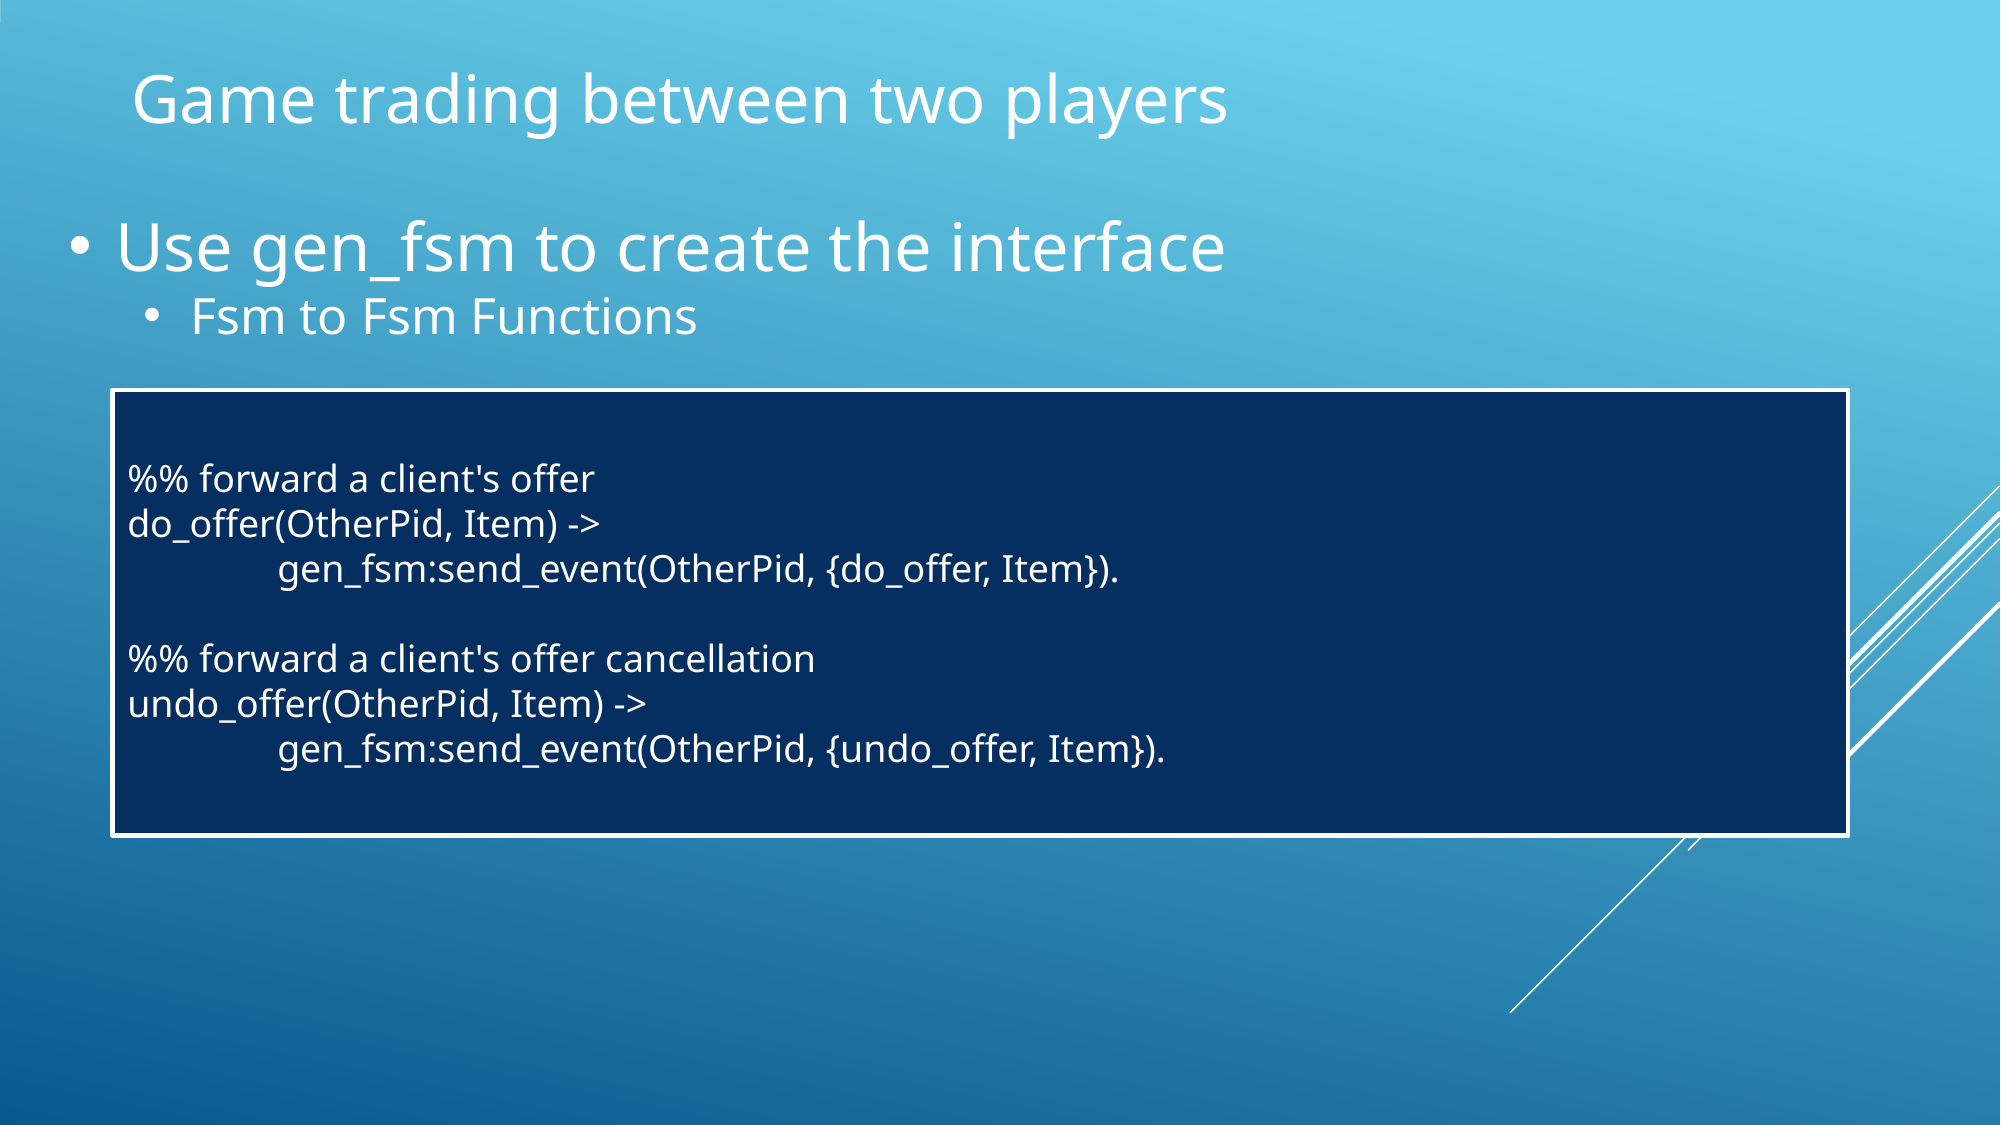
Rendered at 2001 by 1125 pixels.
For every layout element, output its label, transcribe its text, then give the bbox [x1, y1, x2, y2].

text_box Game trading between two players [116, 49, 1246, 144]
text_box %% forward a client's offer do_offer(OtherPid, Item) -> gen_fsm:send_event(OtherPid, {do_offer, Item}). %% forward a client's offer cancellation undo_offer(OtherPid, Item) -> gen_fsm:send_event(OtherPid, {undo_offer, Item}). [110, 388, 1850, 838]
text_box Use gen_fsm to create the interface Fsm to Fsm Functions [53, 197, 1908, 412]
